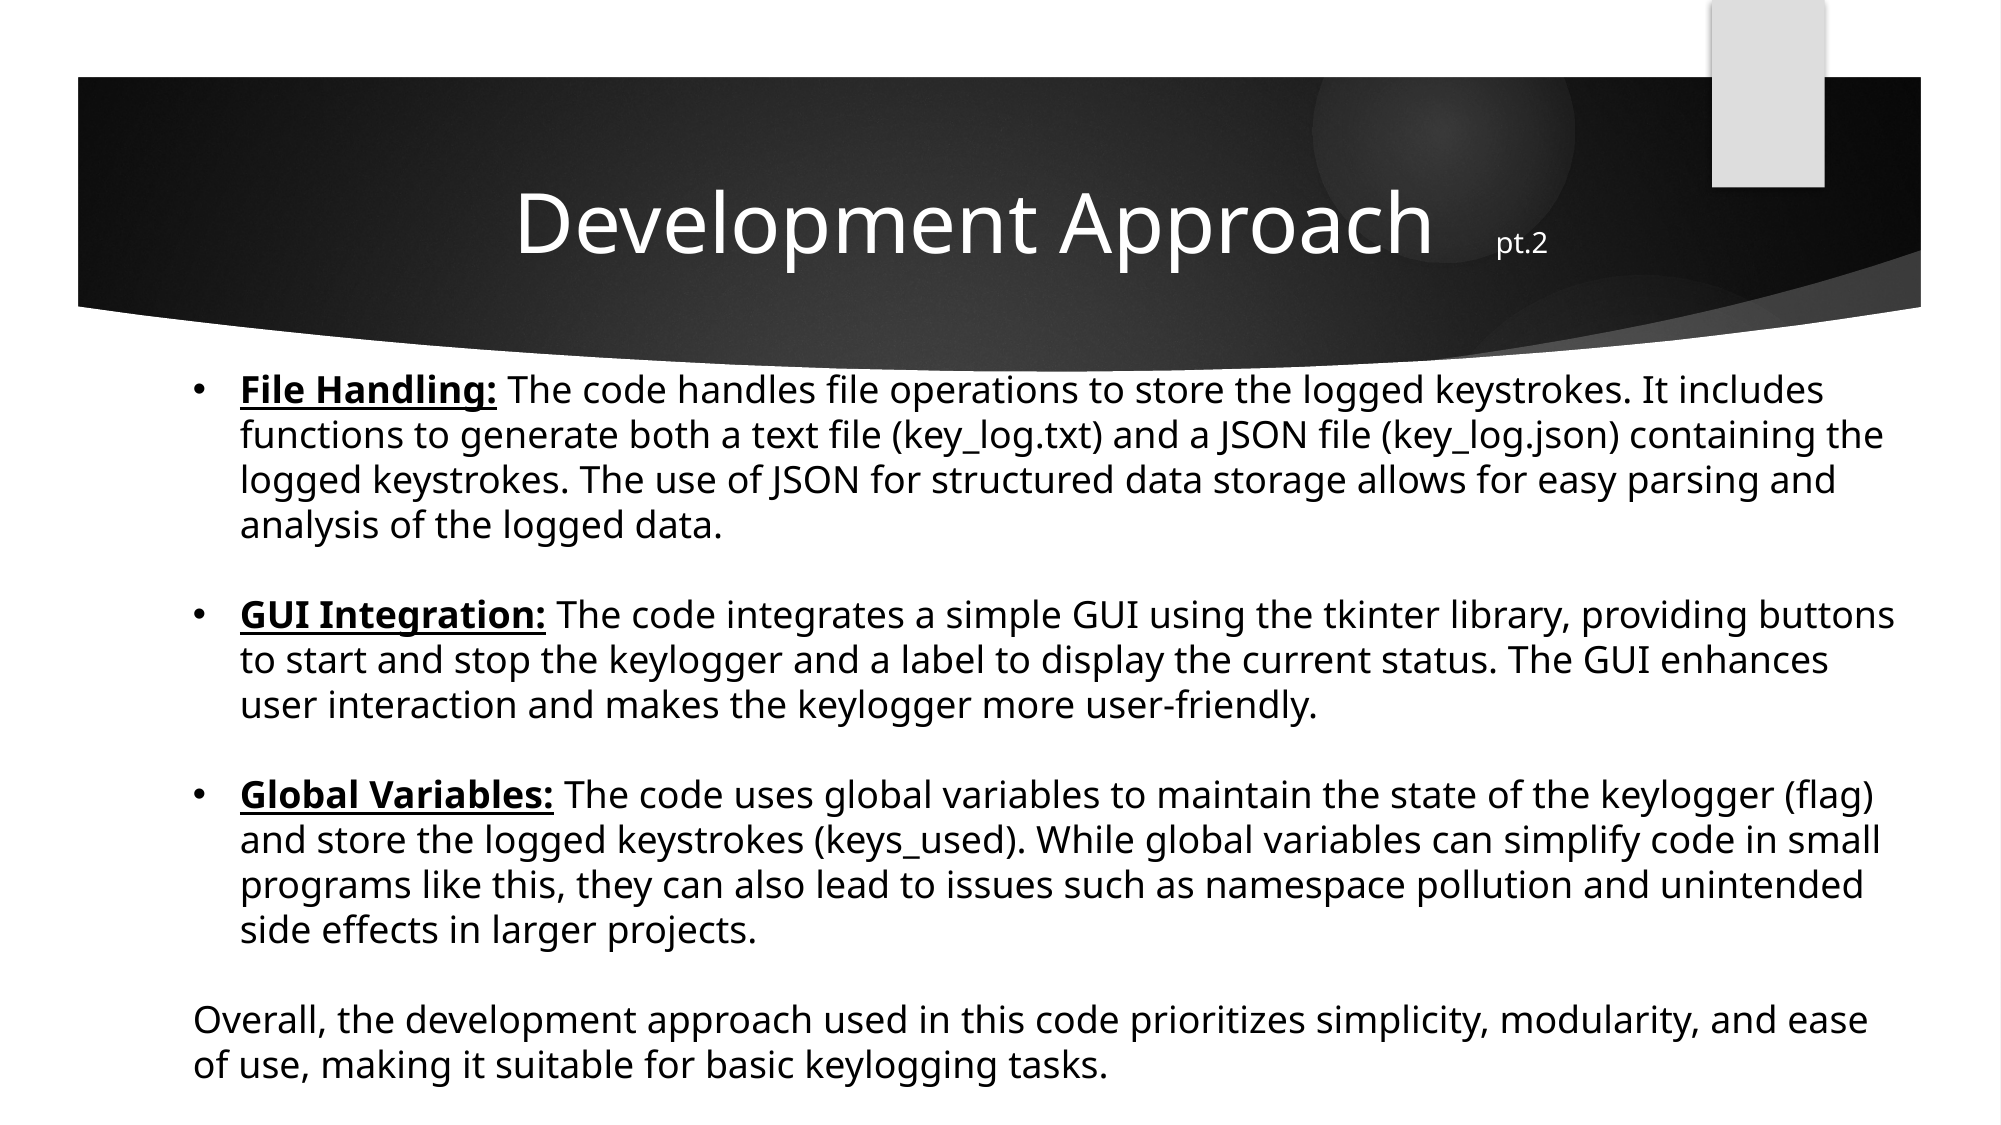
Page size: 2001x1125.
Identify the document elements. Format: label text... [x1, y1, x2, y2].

text_box Development Approach pt.2 [498, 163, 1593, 278]
text_box File Handling: The code handles file operations to store the logged keystrokes. It includes functions to generate both a text file (key_log.txt) and a JSON file (key_log.json) containing the logged keystrokes. The use of JSON for structured data storage allows for easy parsing and analysis of the logged data. GUI Integration: The code integrates a simple GUI using the tkinter library, providing buttons to start and stop the keylogger and a label to display the current status. The GUI enhances user interaction and makes the keylogger more user-friendly. Global Variables: The code uses global variables to maintain the state of the keylogger (flag) and store the logged keystrokes (keys_used). While global variables can simplify code in small programs like this, they can also lead to issues such as namespace pollution and unintended side effects in larger projects. Overall, the development approach used in this code prioritizes simplicity, modularity, and ease of use, making it suitable for basic keylogging tasks. [177, 358, 1914, 1094]
